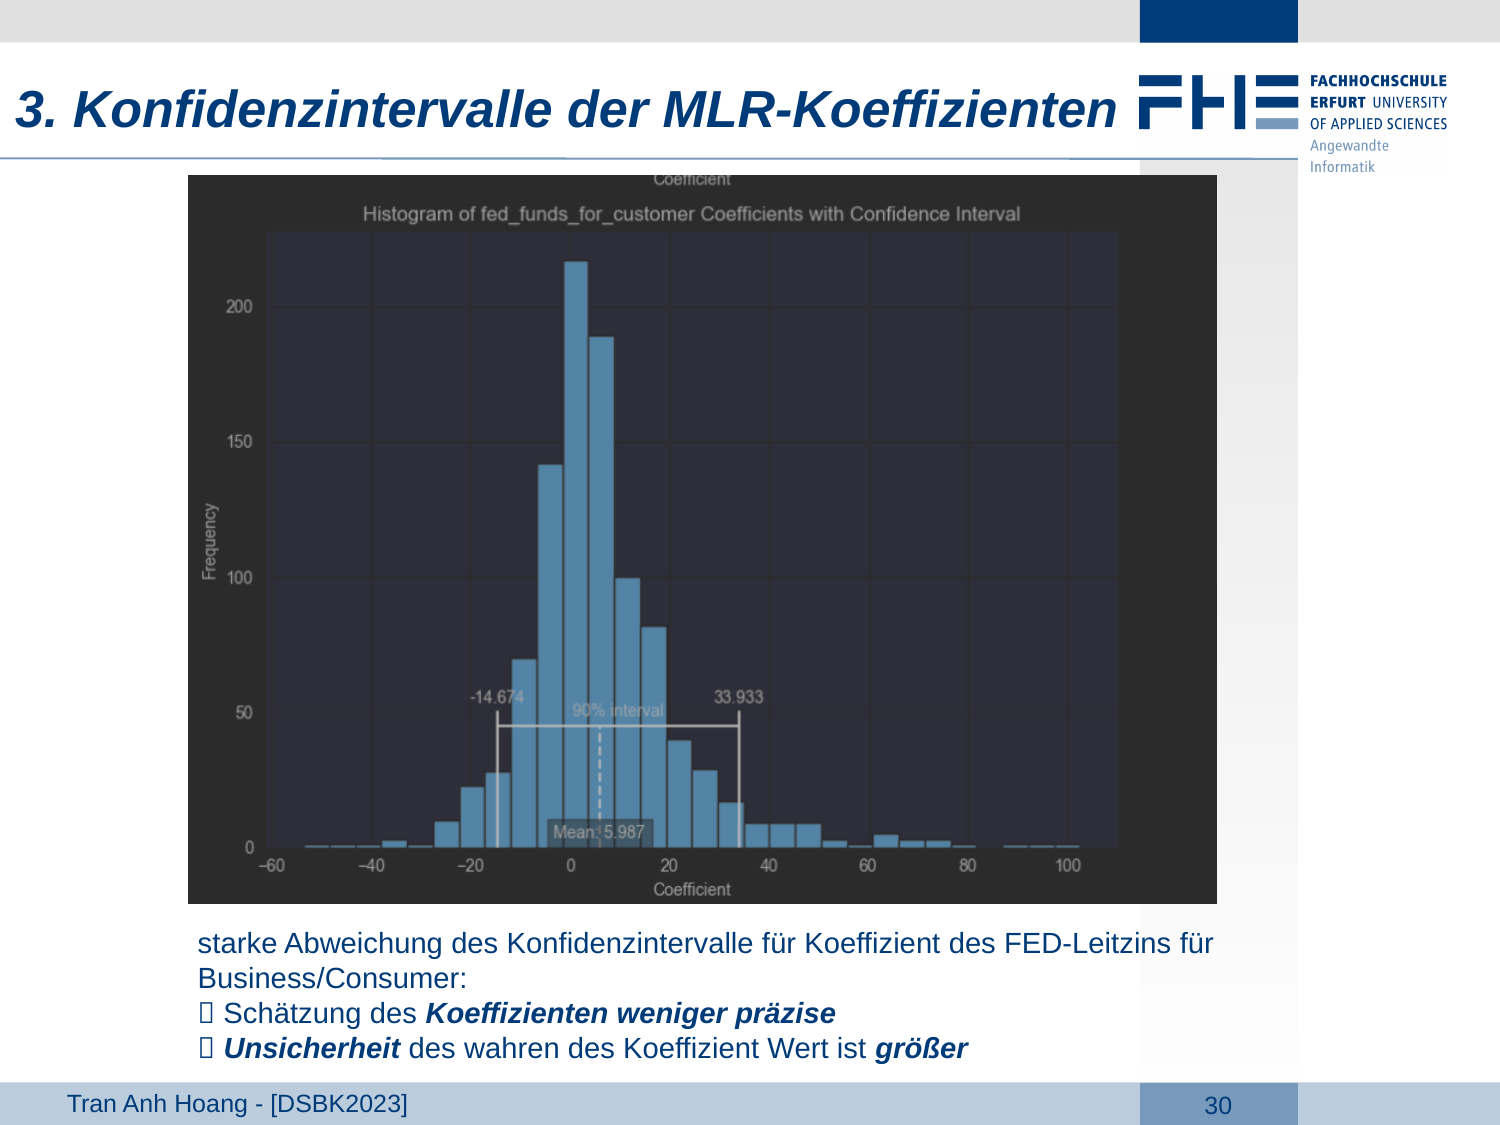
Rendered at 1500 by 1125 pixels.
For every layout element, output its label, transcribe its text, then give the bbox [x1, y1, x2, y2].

title 3. Konfidenzintervalle der MLR-Koeffizienten [0, 41, 1146, 171]
picture [188, 175, 1217, 904]
text_box starke Abweichung des Konfidenzintervalle für Koeffizient des FED-Leitzins für Business/Consumer:  Schätzung des Koeffizienten weniger präzise  Unsicherheit des wahren des Koeffizient Wert ist größer [182, 916, 1294, 1072]
picture [1146, 75, 1447, 172]
